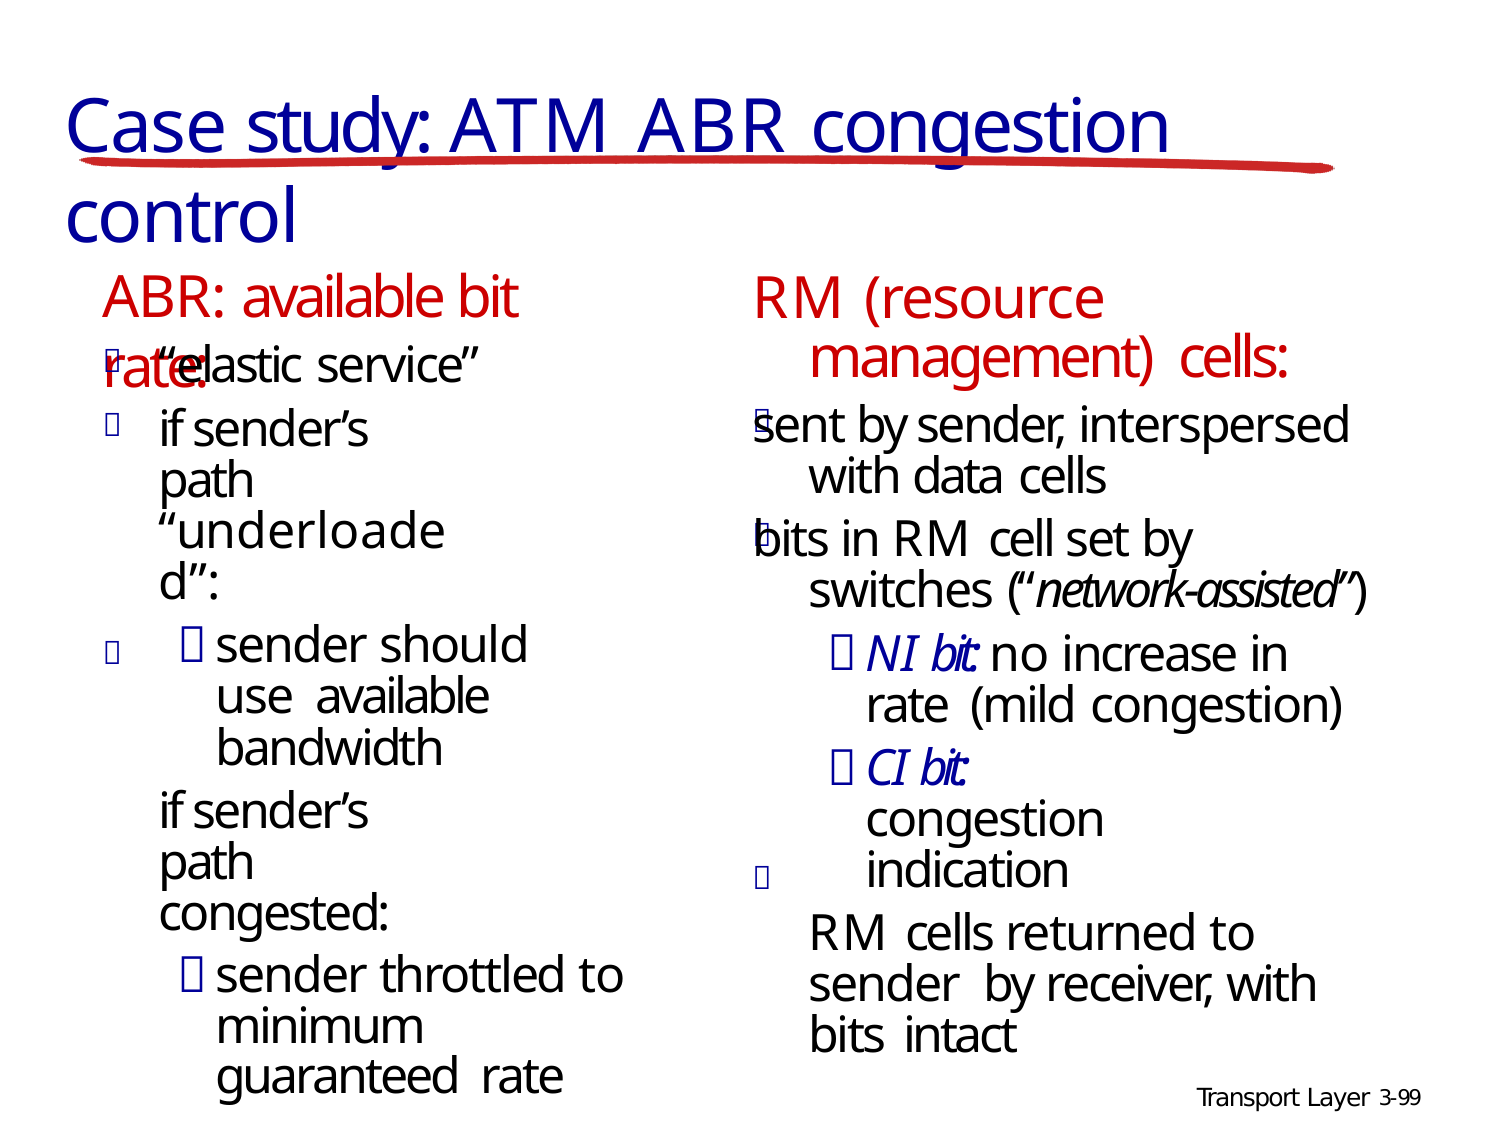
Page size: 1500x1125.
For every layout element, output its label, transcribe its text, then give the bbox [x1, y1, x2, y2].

text_box  [100, 630, 135, 672]
text_box RM (resource management) cells: sent by sender, interspersed with data cells bits in RM cell set by switches (“network-assisted”) NI bit: no increase in rate (mild congestion) CI bit: congestion indication RM cells returned to sender by receiver, with bits intact [748, 257, 1417, 1063]
text_box Transport Layer 3-99 [1194, 1063, 1451, 1125]
title Case study: ATM ABR congestion control [62, 75, 1343, 265]
text_box [74, 150, 1349, 180]
text_box   [100, 337, 135, 443]
text_box “elastic service” if sender’s path “underloaded”: sender should use available bandwidth if sender’s path congested: sender throttled to minimum guaranteed rate [152, 327, 647, 1104]
text_box ABR: available bit rate: [100, 257, 638, 400]
